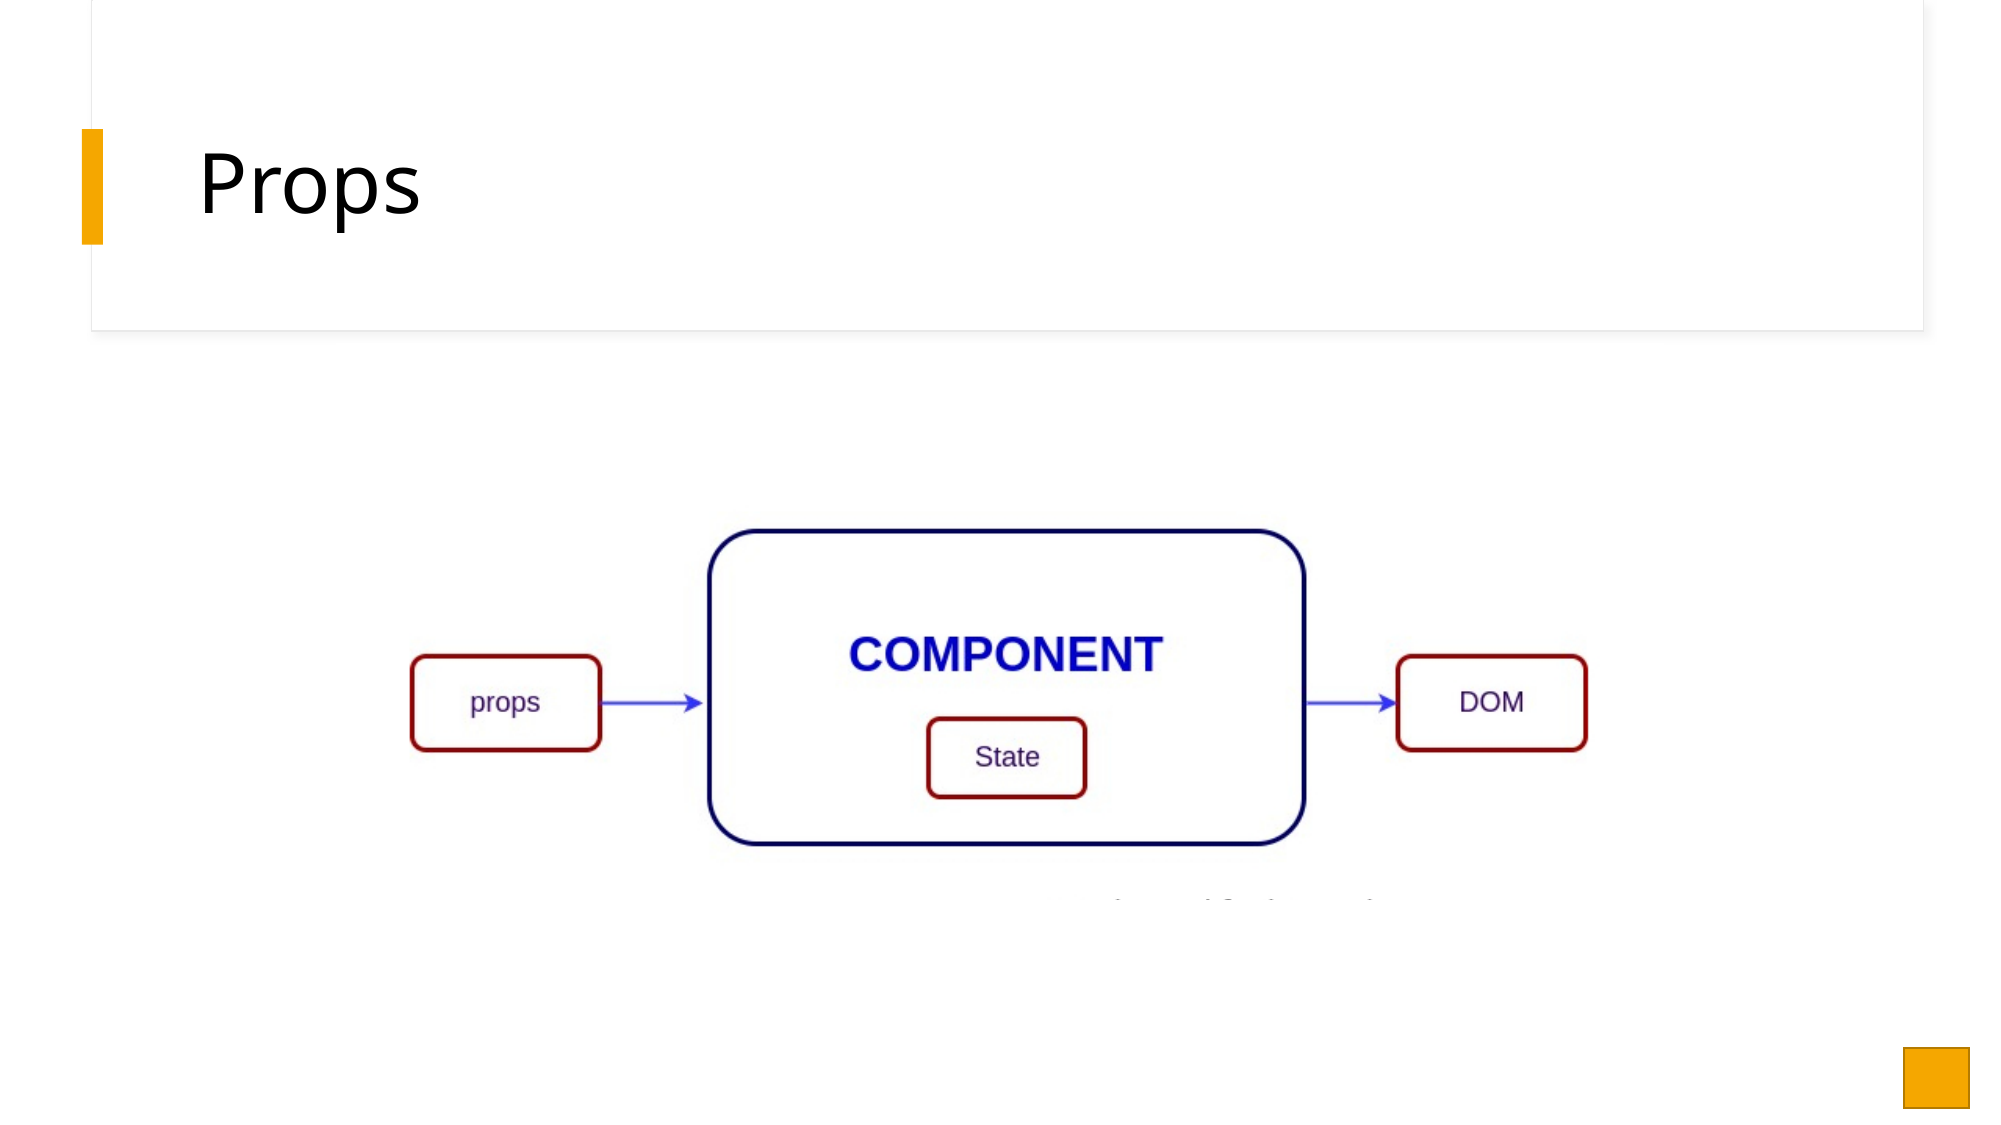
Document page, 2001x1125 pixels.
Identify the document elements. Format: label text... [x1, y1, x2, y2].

text_box [1903, 1047, 1970, 1109]
title Props [183, 90, 1851, 284]
picture [335, 343, 1665, 900]
